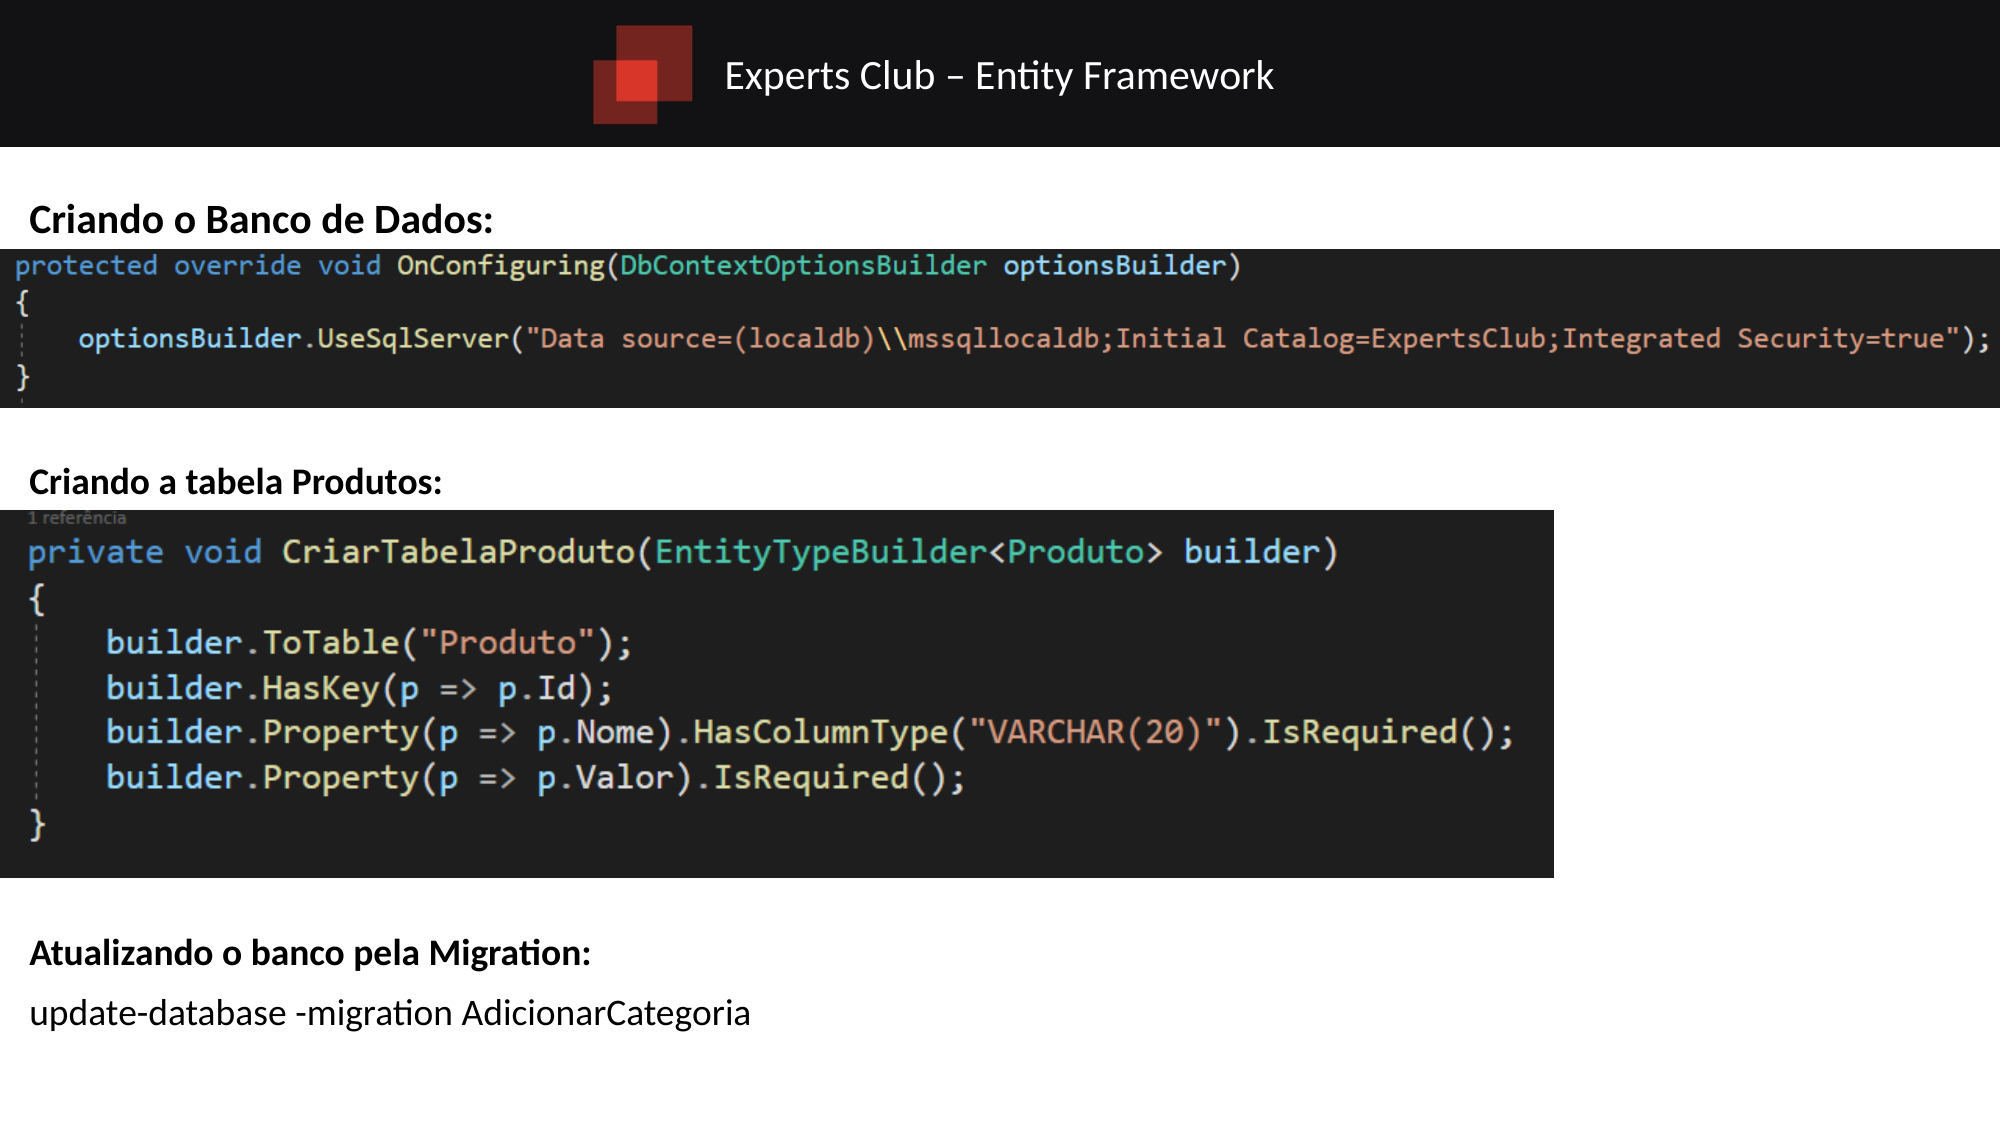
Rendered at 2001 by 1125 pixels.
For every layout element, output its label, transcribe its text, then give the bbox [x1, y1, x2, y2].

text_box Criando o Banco de Dados: [14, 184, 1976, 249]
text_box Atualizando o banco pela Migration: [14, 920, 1015, 980]
picture [0, 249, 2000, 408]
text_box update-database -migration AdicionarCategoria [14, 980, 1015, 1041]
picture [0, 0, 2000, 147]
picture [0, 510, 1554, 878]
text_box Criando a tabela Produtos: [14, 450, 1015, 510]
